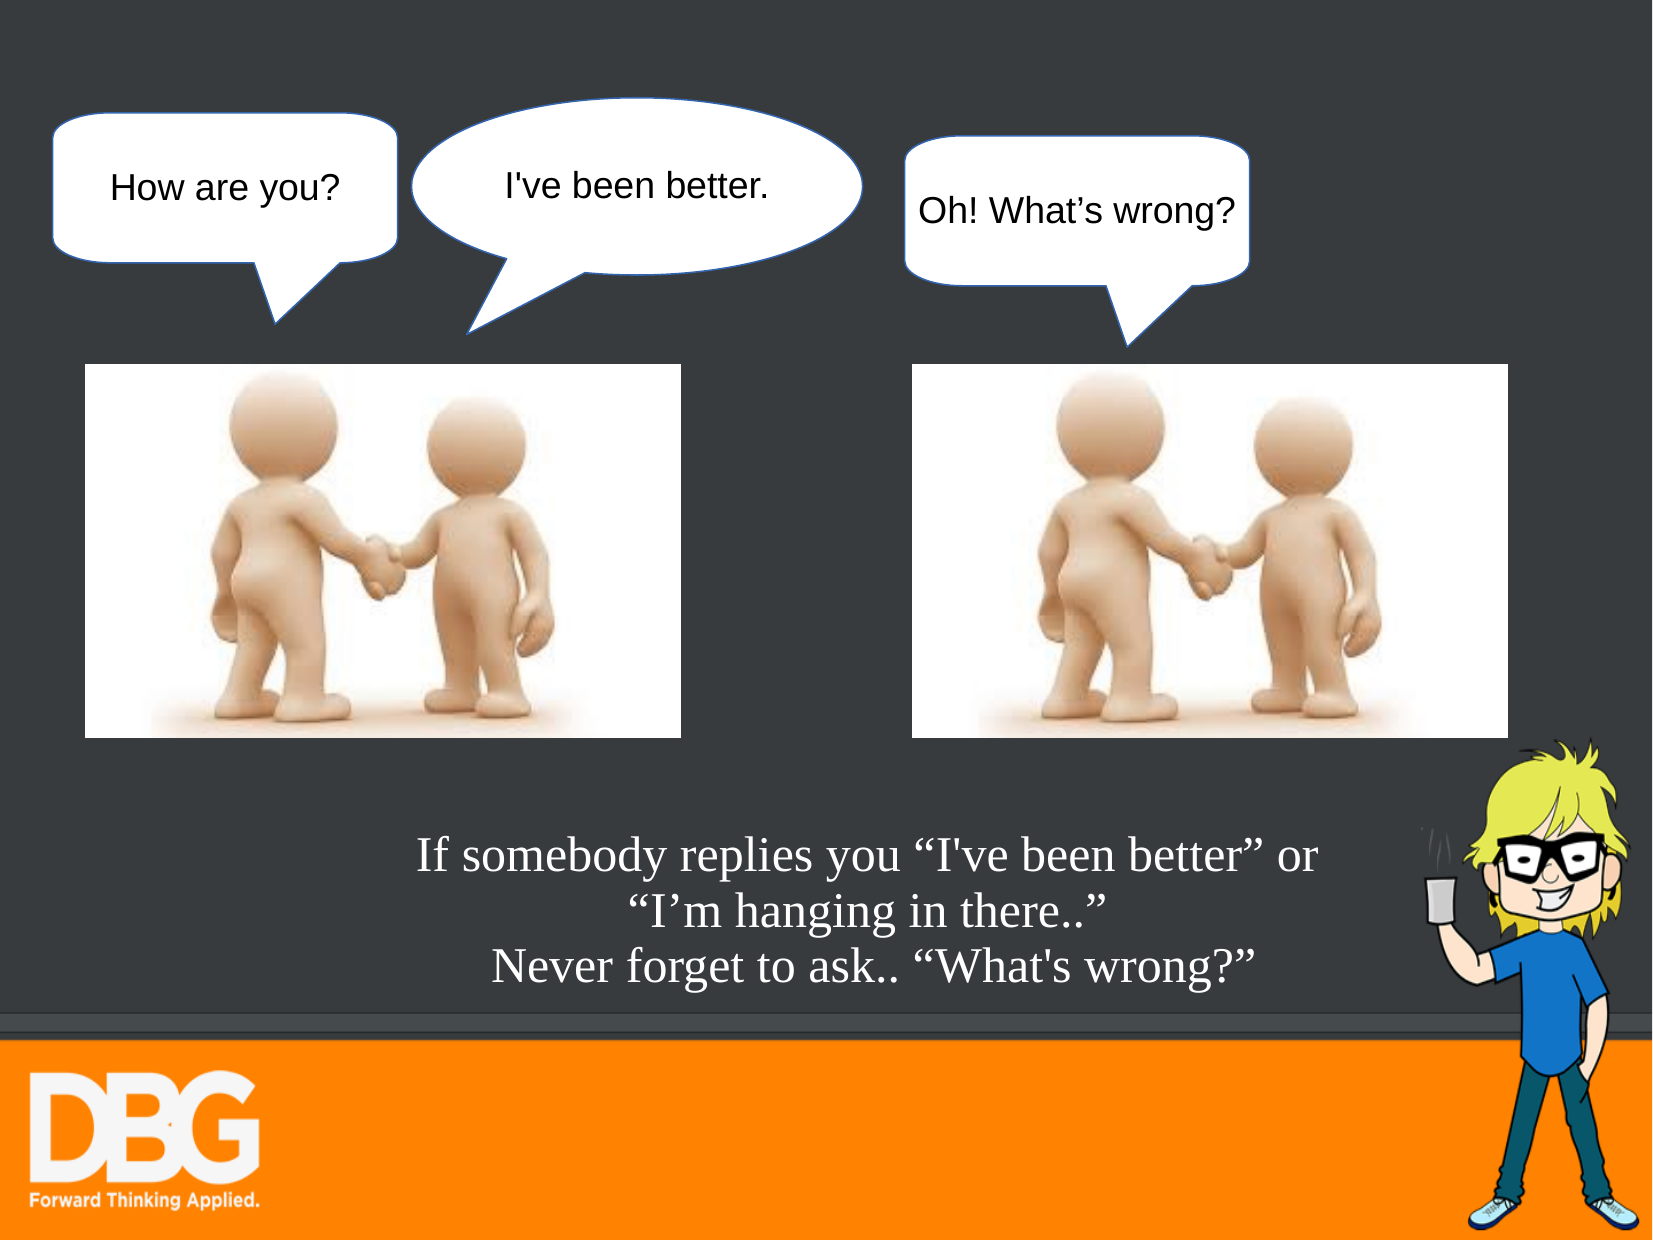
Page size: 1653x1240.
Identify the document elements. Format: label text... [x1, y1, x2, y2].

picture [0, 0, 1653, 1240]
text_box If somebody replies you “I've been better” or “I’m hanging in there..” Never forget to ask.. “What's wrong?” [415, 826, 1332, 995]
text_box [399, 97, 875, 276]
slide_number [1185, 1129, 1571, 1173]
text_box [904, 135, 1250, 348]
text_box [52, 112, 398, 325]
